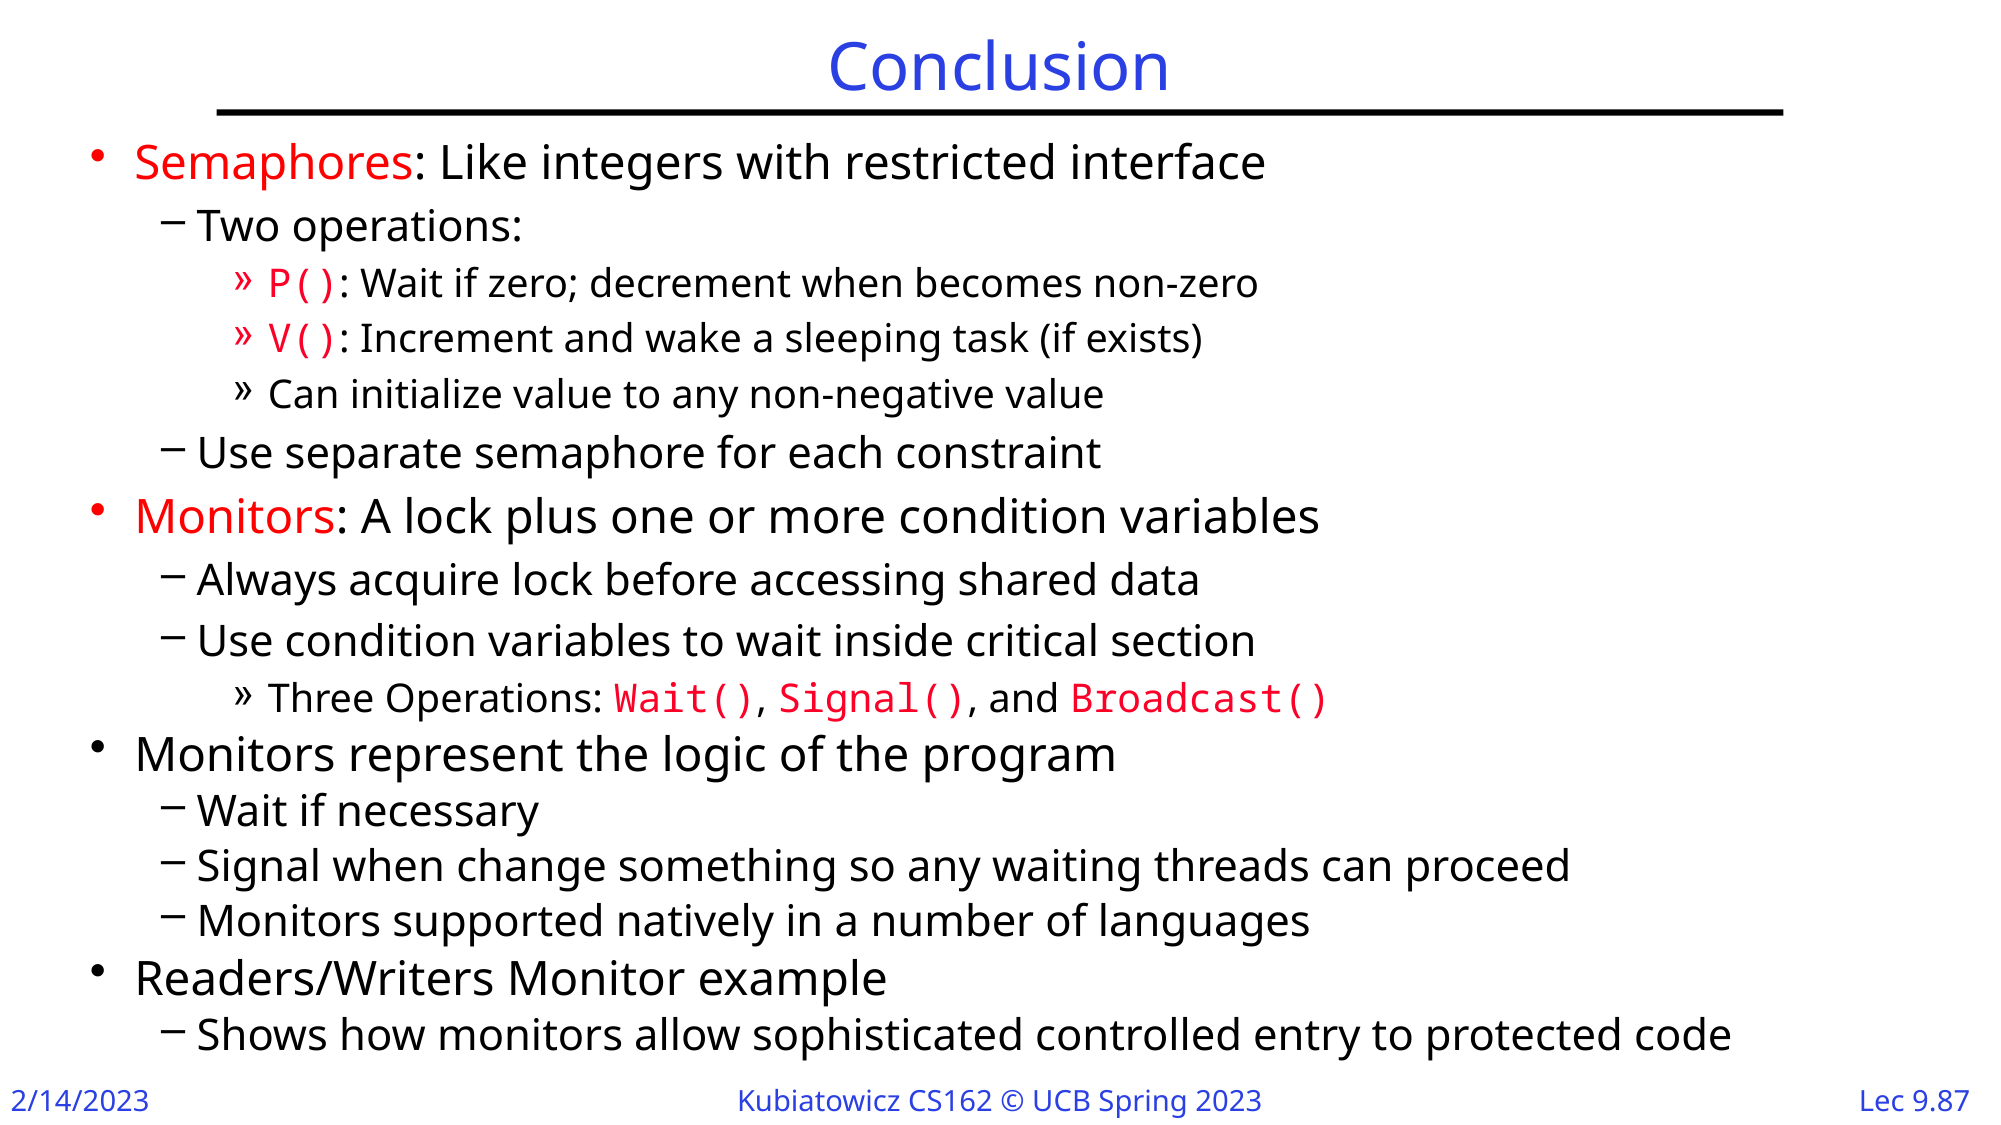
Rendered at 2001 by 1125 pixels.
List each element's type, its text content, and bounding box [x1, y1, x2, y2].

list Semaphores: Like integers with restricted interface Two operations: P(): Wait if zero; decrement when becomes non-zero V(): Increment and wake a sleeping task (if exists) Can initialize value to any non-negative value Use separate semaphore for each constraint Monitors: A lock plus one or more condition variables Always acquire lock before accessing shared data Use condition variables to wait inside critical section Three Operations: Wait(), Signal(), and Broadcast() Monitors represent the logic of the program Wait if necessary Signal when change something so any waiting threads can proceed Monitors supported natively in a number of languages Readers/Writers Monitor example Shows how monitors allow sophisticated controlled entry to protected code [75, 125, 1963, 1075]
title Conclusion [216, 24, 1784, 113]
